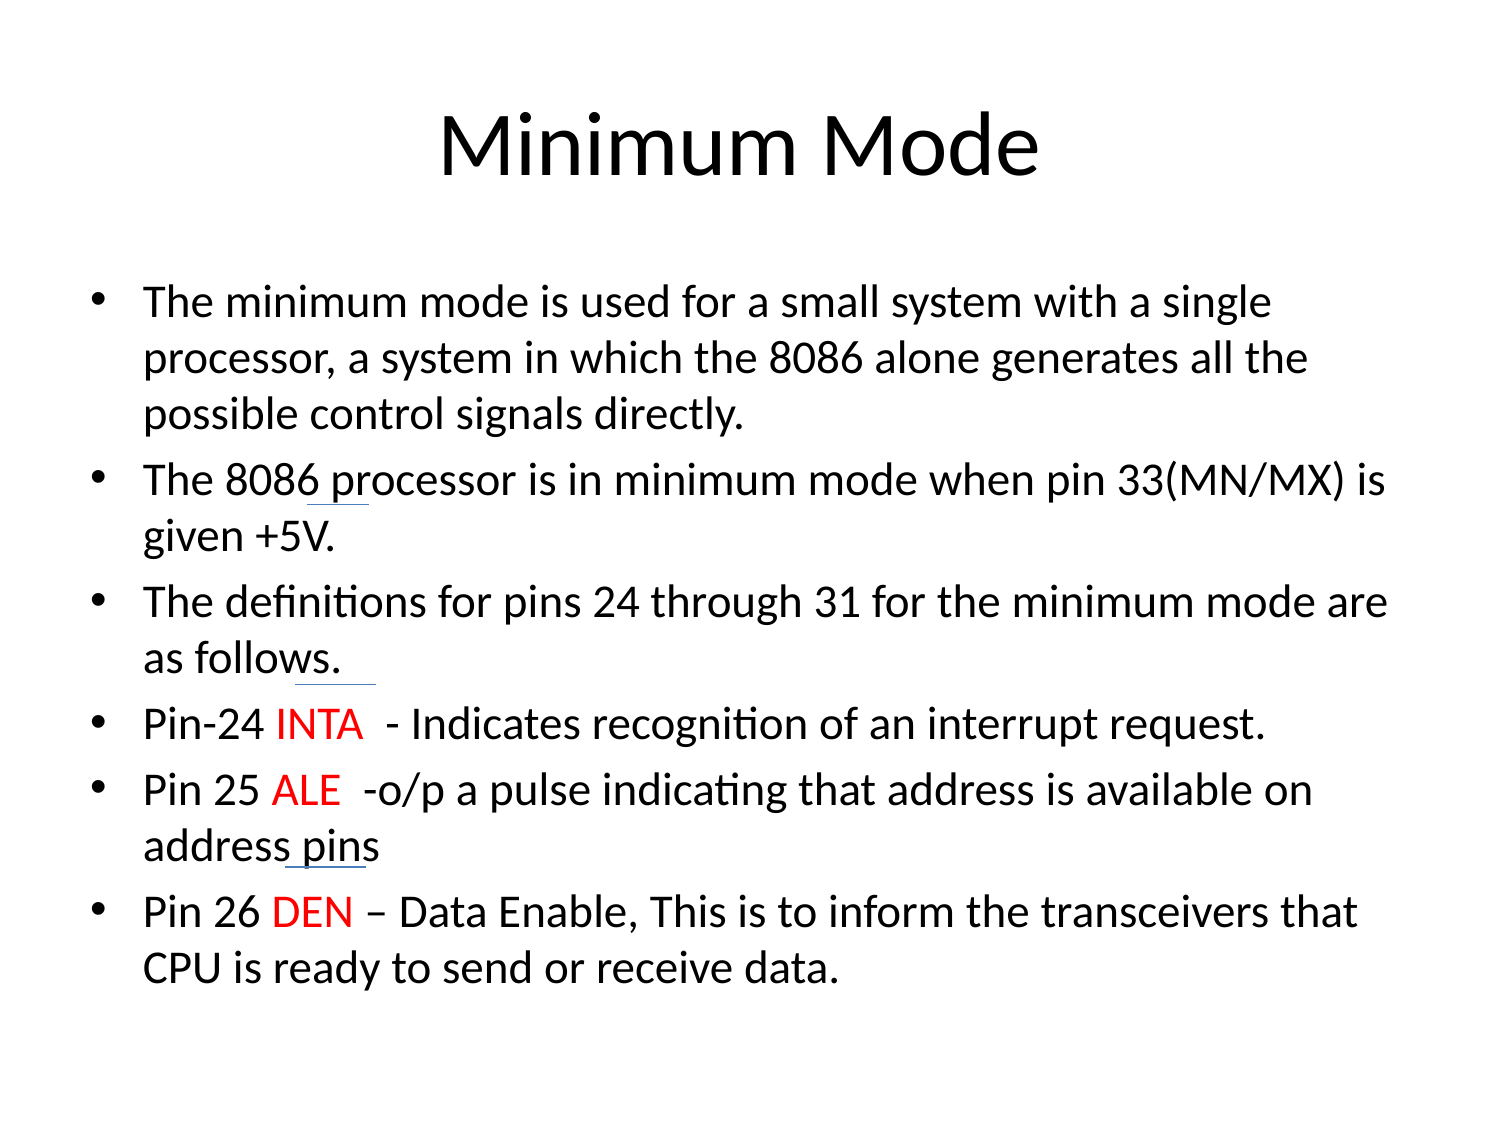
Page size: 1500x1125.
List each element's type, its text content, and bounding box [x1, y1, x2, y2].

list The minimum mode is used for a small system with a single processor, a system in which the 8086 alone generates all the possible control signals directly. The 8086 processor is in minimum mode when pin 33(MN/MX) is given +5V. The definitions for pins 24 through 31 for the minimum mode are as follows. Pin-24 INTA - Indicates recognition of an interrupt request. Pin 25 ALE -o/p a pulse indicating that address is available on address pins Pin 26 DEN – Data Enable, This is to inform the transceivers that CPU is ready to send or receive data. [75, 262, 1425, 1005]
title Minimum Mode [75, 45, 1425, 233]
